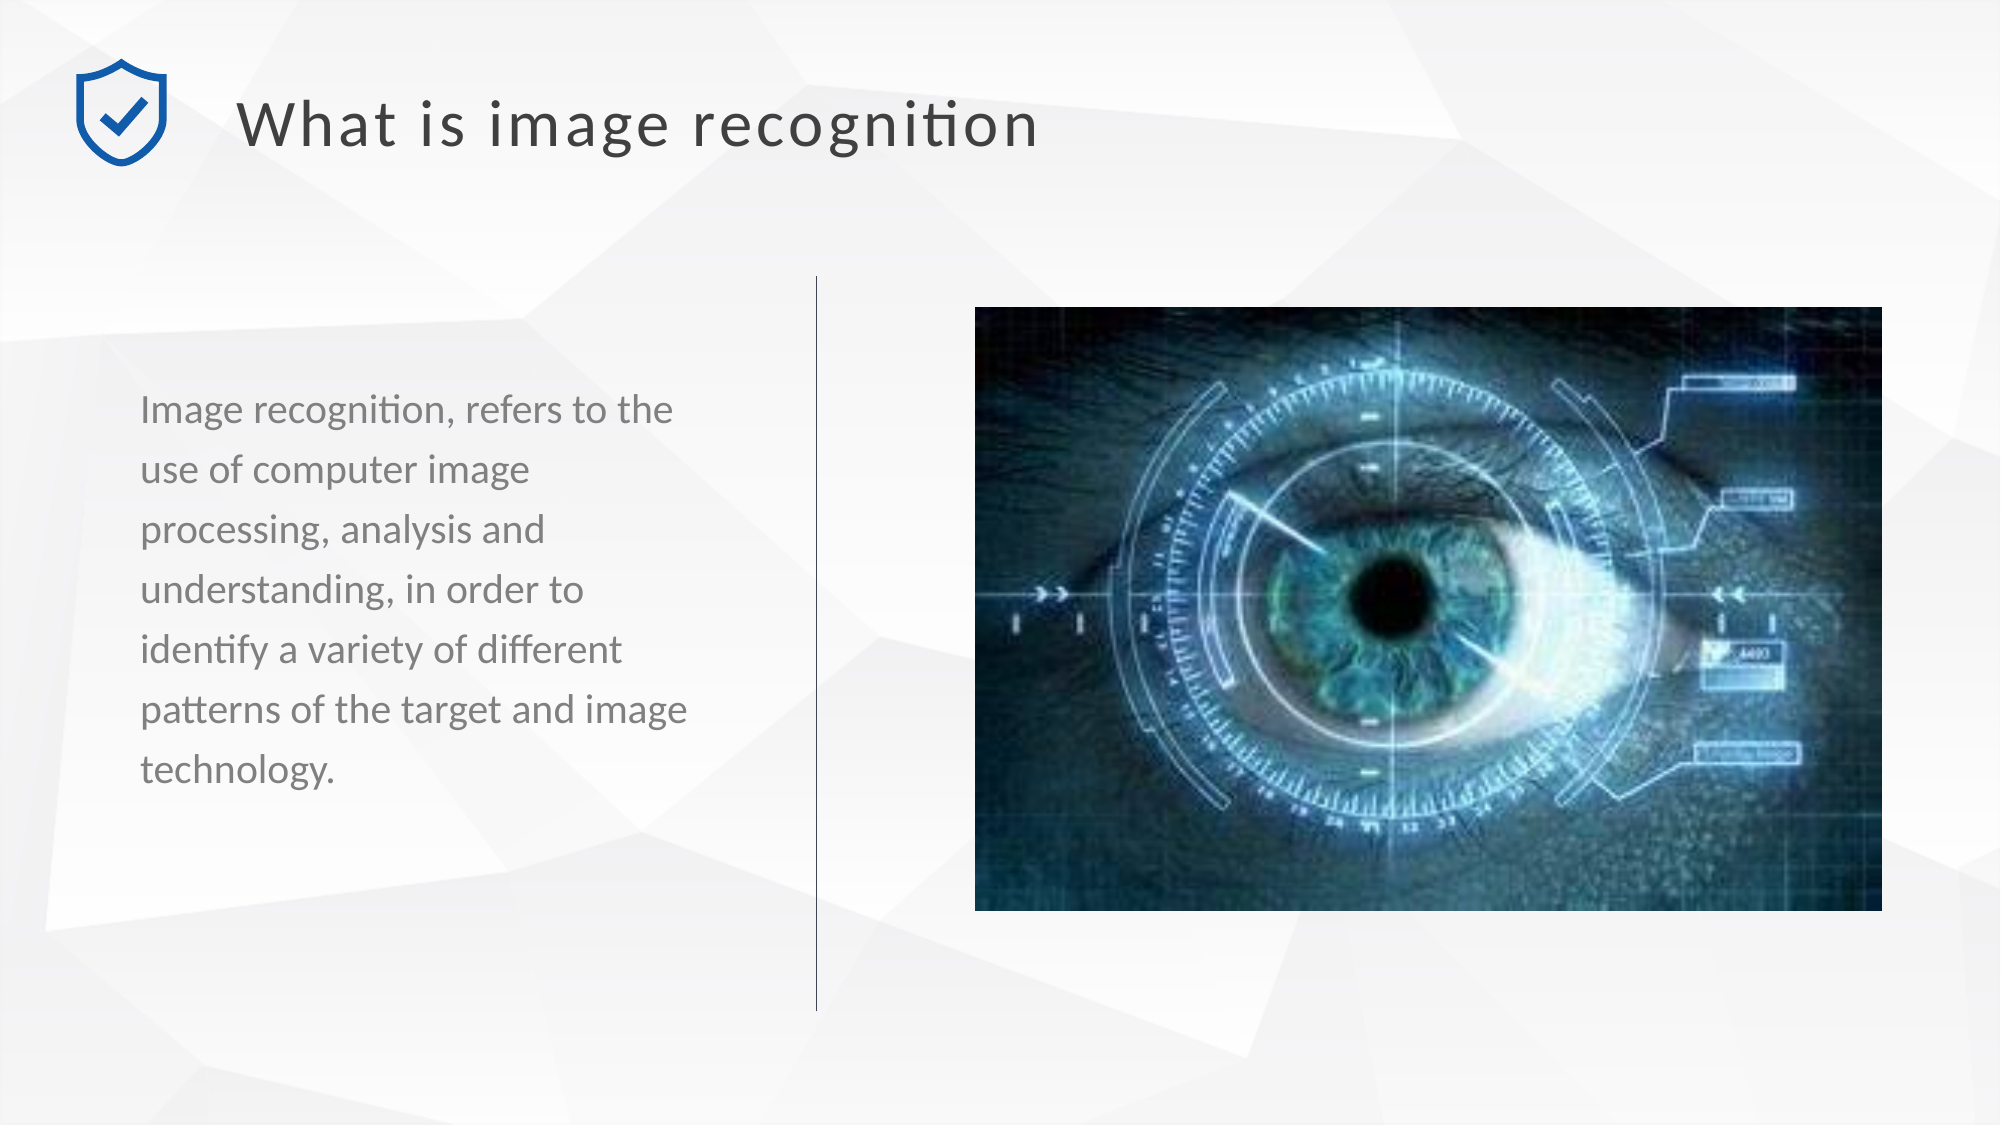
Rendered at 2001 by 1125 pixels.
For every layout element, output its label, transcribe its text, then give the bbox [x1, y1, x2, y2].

text_box Image recognition, refers to the use of computer image processing, analysis and understanding, in order to identify a variety of different patterns of the target and image technology. [125, 364, 712, 923]
picture [0, 0, 2001, 1125]
text_box What is image recognition [199, 46, 1076, 192]
